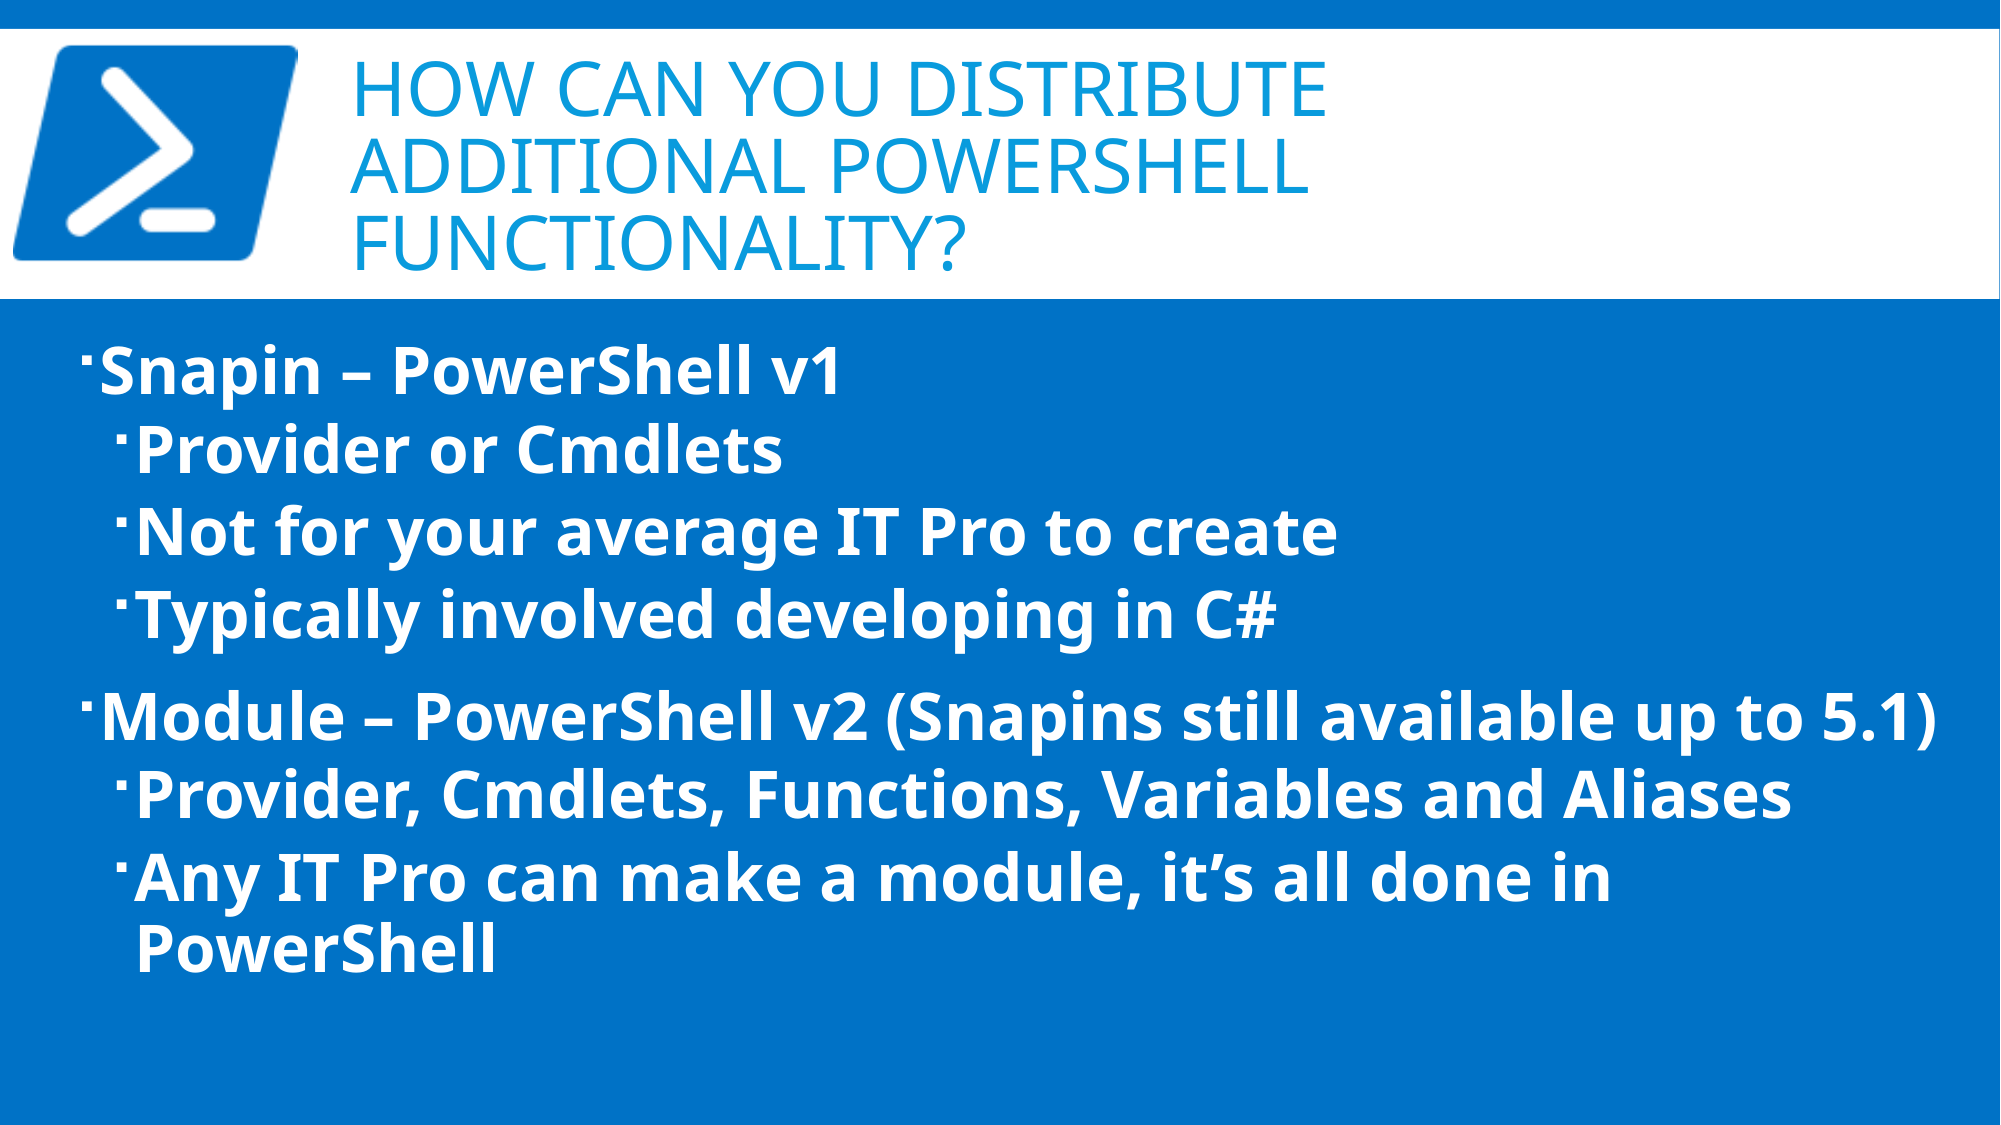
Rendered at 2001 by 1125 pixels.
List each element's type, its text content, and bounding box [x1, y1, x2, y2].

picture [13, 9, 298, 295]
title How can you distribute additional PowerShell functionality? [335, 46, 1803, 295]
list Snapin – PowerShell v1 Provider or Cmdlets Not for your average IT Pro to create Typically involved developing in C# Module – PowerShell v2 (Snapins still available up to 5.1) Provider, Cmdlets, Functions, Variables and Aliases Any IT Pro can make a module, it’s all done in PowerShell [56, 329, 1957, 1066]
